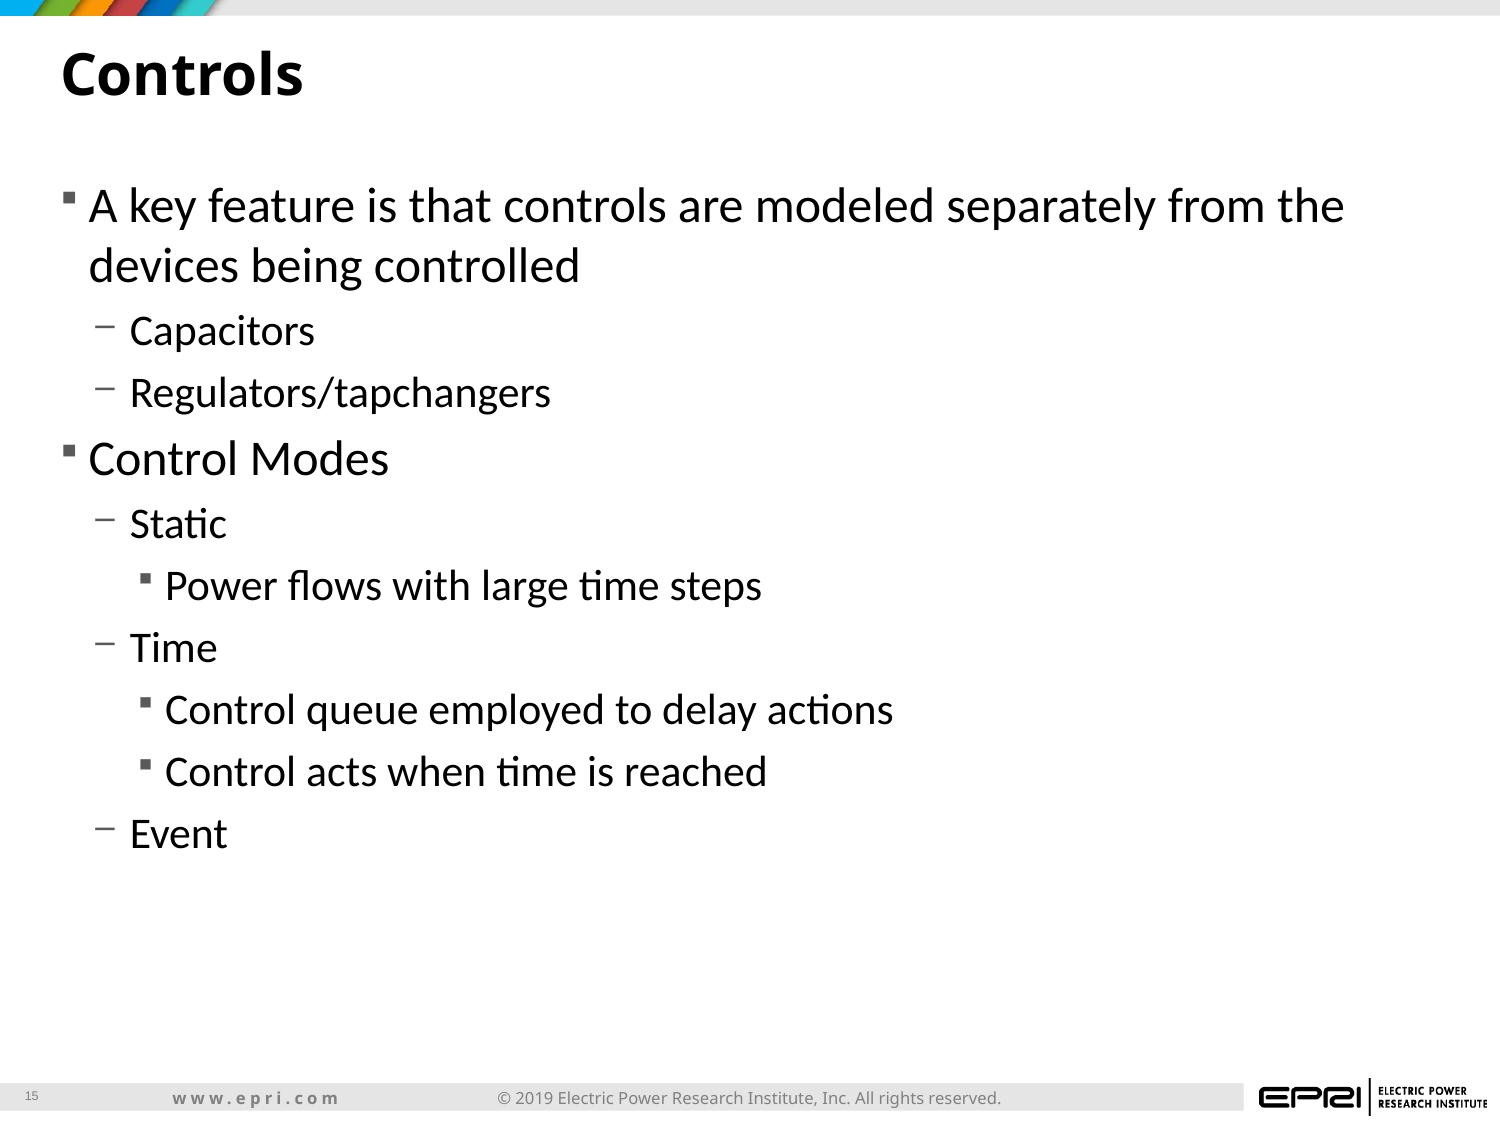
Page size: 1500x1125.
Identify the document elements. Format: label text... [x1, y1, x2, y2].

list A key feature is that controls are modeled separately from the devices being controlled Capacitors Regulators/tapchangers Control Modes Static Power flows with large time steps Time Control queue employed to delay actions Control acts when time is reached Event [44, 164, 1456, 1066]
title Controls [44, 29, 1452, 151]
picture [1259, 1078, 1487, 1116]
picture [34, 0, 268, 16]
